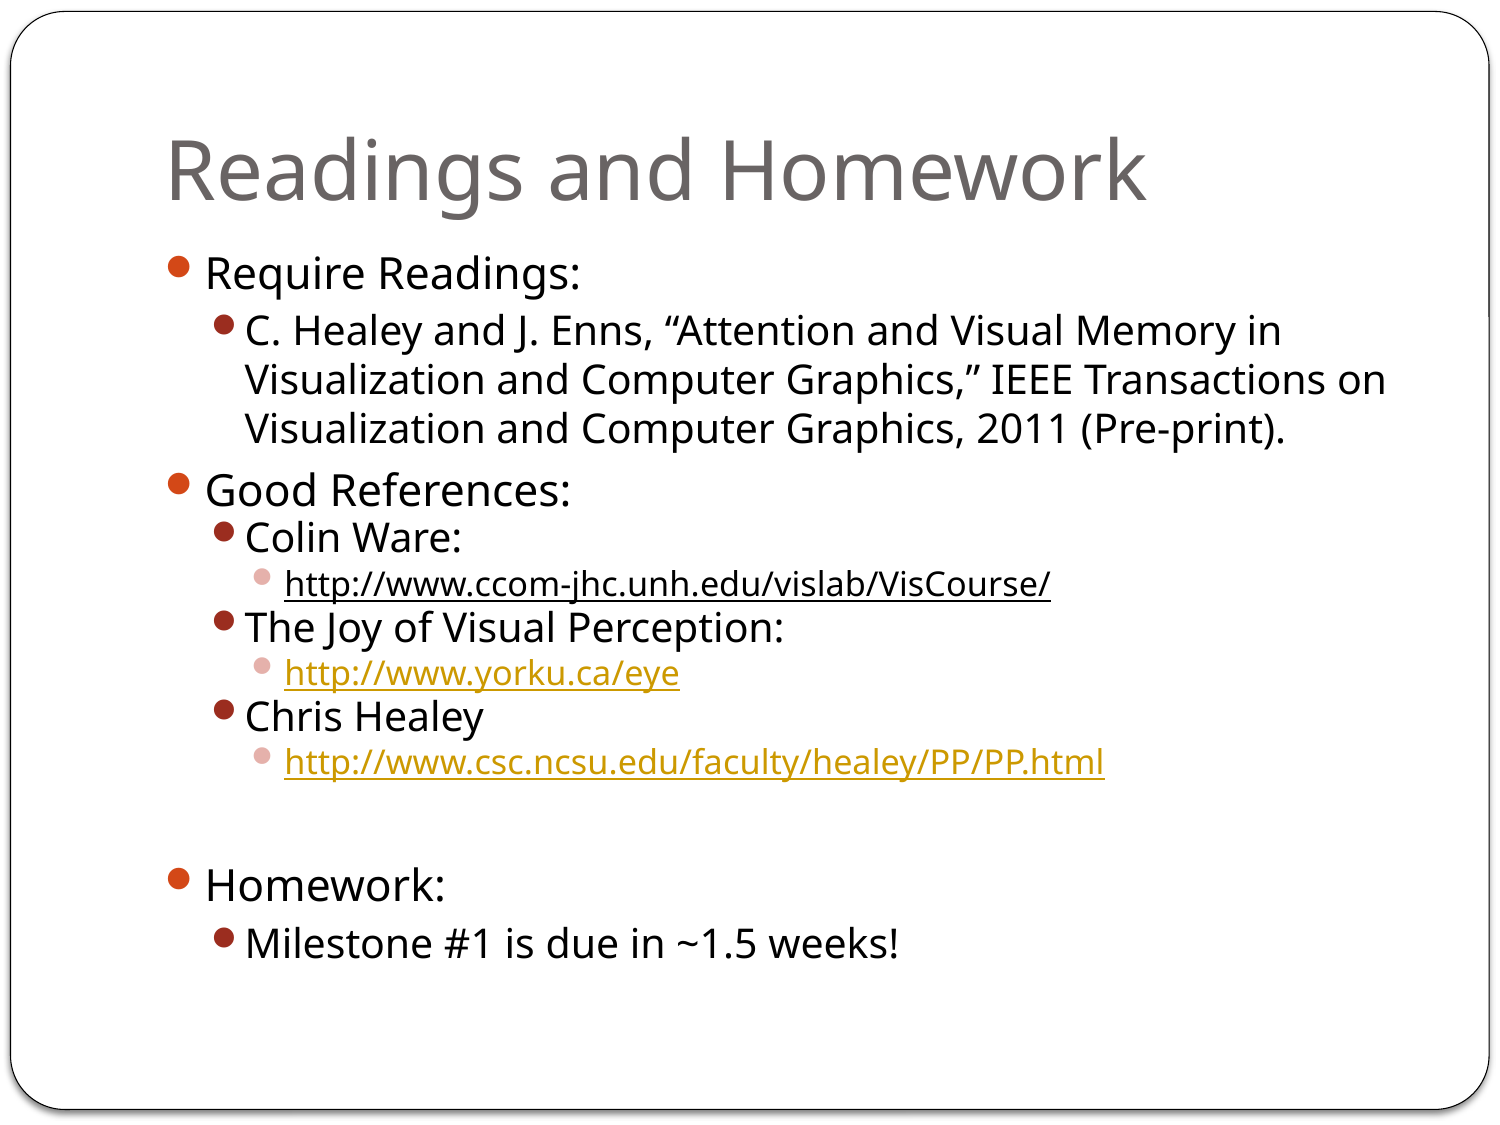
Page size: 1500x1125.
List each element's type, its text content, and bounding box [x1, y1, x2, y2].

list Require Readings: C. Healey and J. Enns, “Attention and Visual Memory in Visualization and Computer Graphics,” IEEE Transactions on Visualization and Computer Graphics, 2011 (Pre-print). Good References: Colin Ware: http://www.ccom-jhc.unh.edu/vislab/VisCourse/ The Joy of Visual Perception: http://www.yorku.ca/eye Chris Healey http://www.csc.ncsu.edu/faculty/healey/PP/PP.html Homework: Milestone #1 is due in ~1.5 weeks! [150, 237, 1425, 988]
title Readings and Homework [150, 45, 1425, 233]
